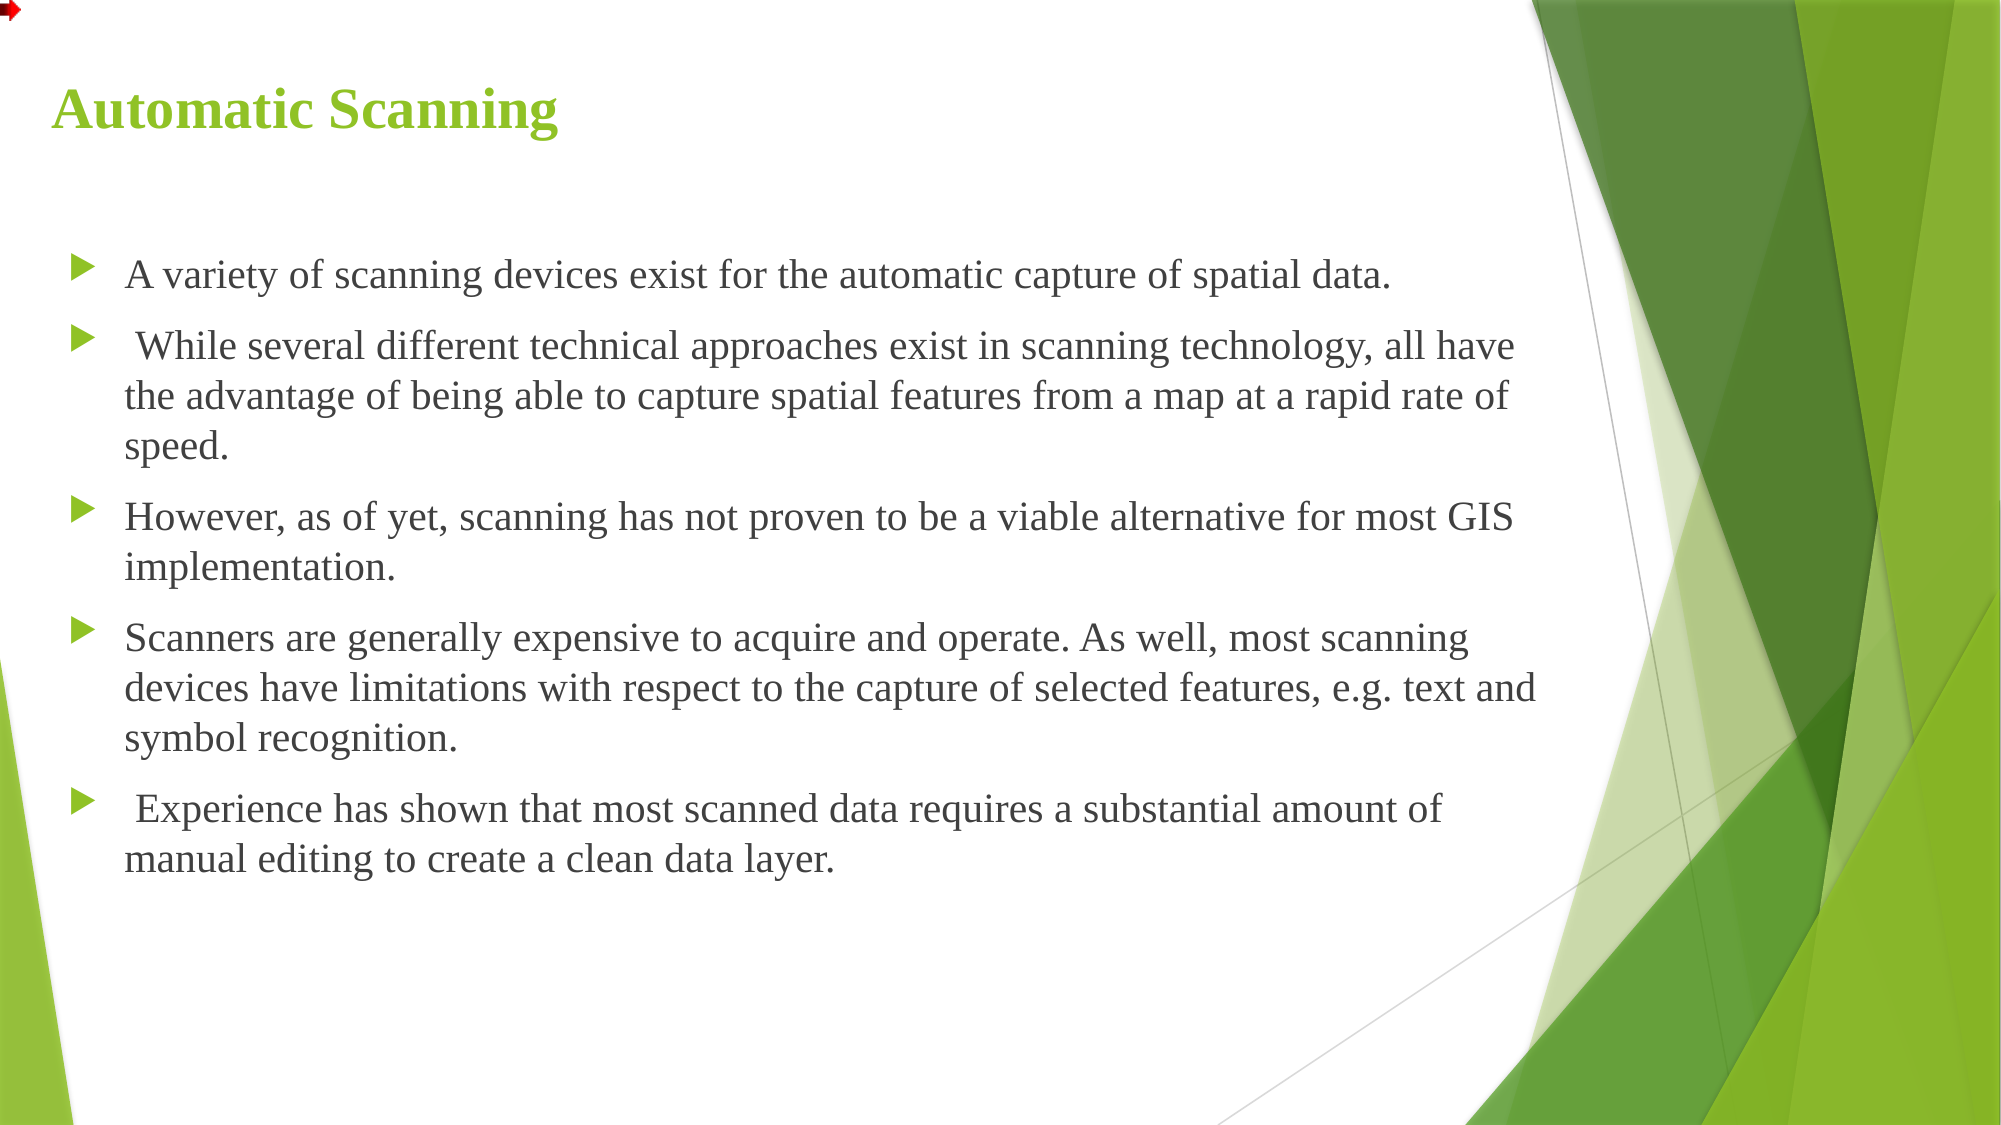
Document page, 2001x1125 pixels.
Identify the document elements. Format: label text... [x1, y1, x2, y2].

picture [0, 0, 21, 21]
title Automatic Scanning [36, 62, 1448, 180]
list A variety of scanning devices exist for the automatic capture of spatial data. While several different technical approaches exist in scanning technology, all have the advantage of being able to capture spatial features from a map at a rapid rate of speed. However, as of yet, scanning has not proven to be a viable alternative for most GIS implementation. Scanners are generally expensive to acquire and operate. As well, most scanning devices have limitations with respect to the capture of selected features, e.g. text and symbol recognition. Experience has shown that most scanned data requires a substantial amount of manual editing to create a clean data layer. [53, 168, 1590, 1025]
